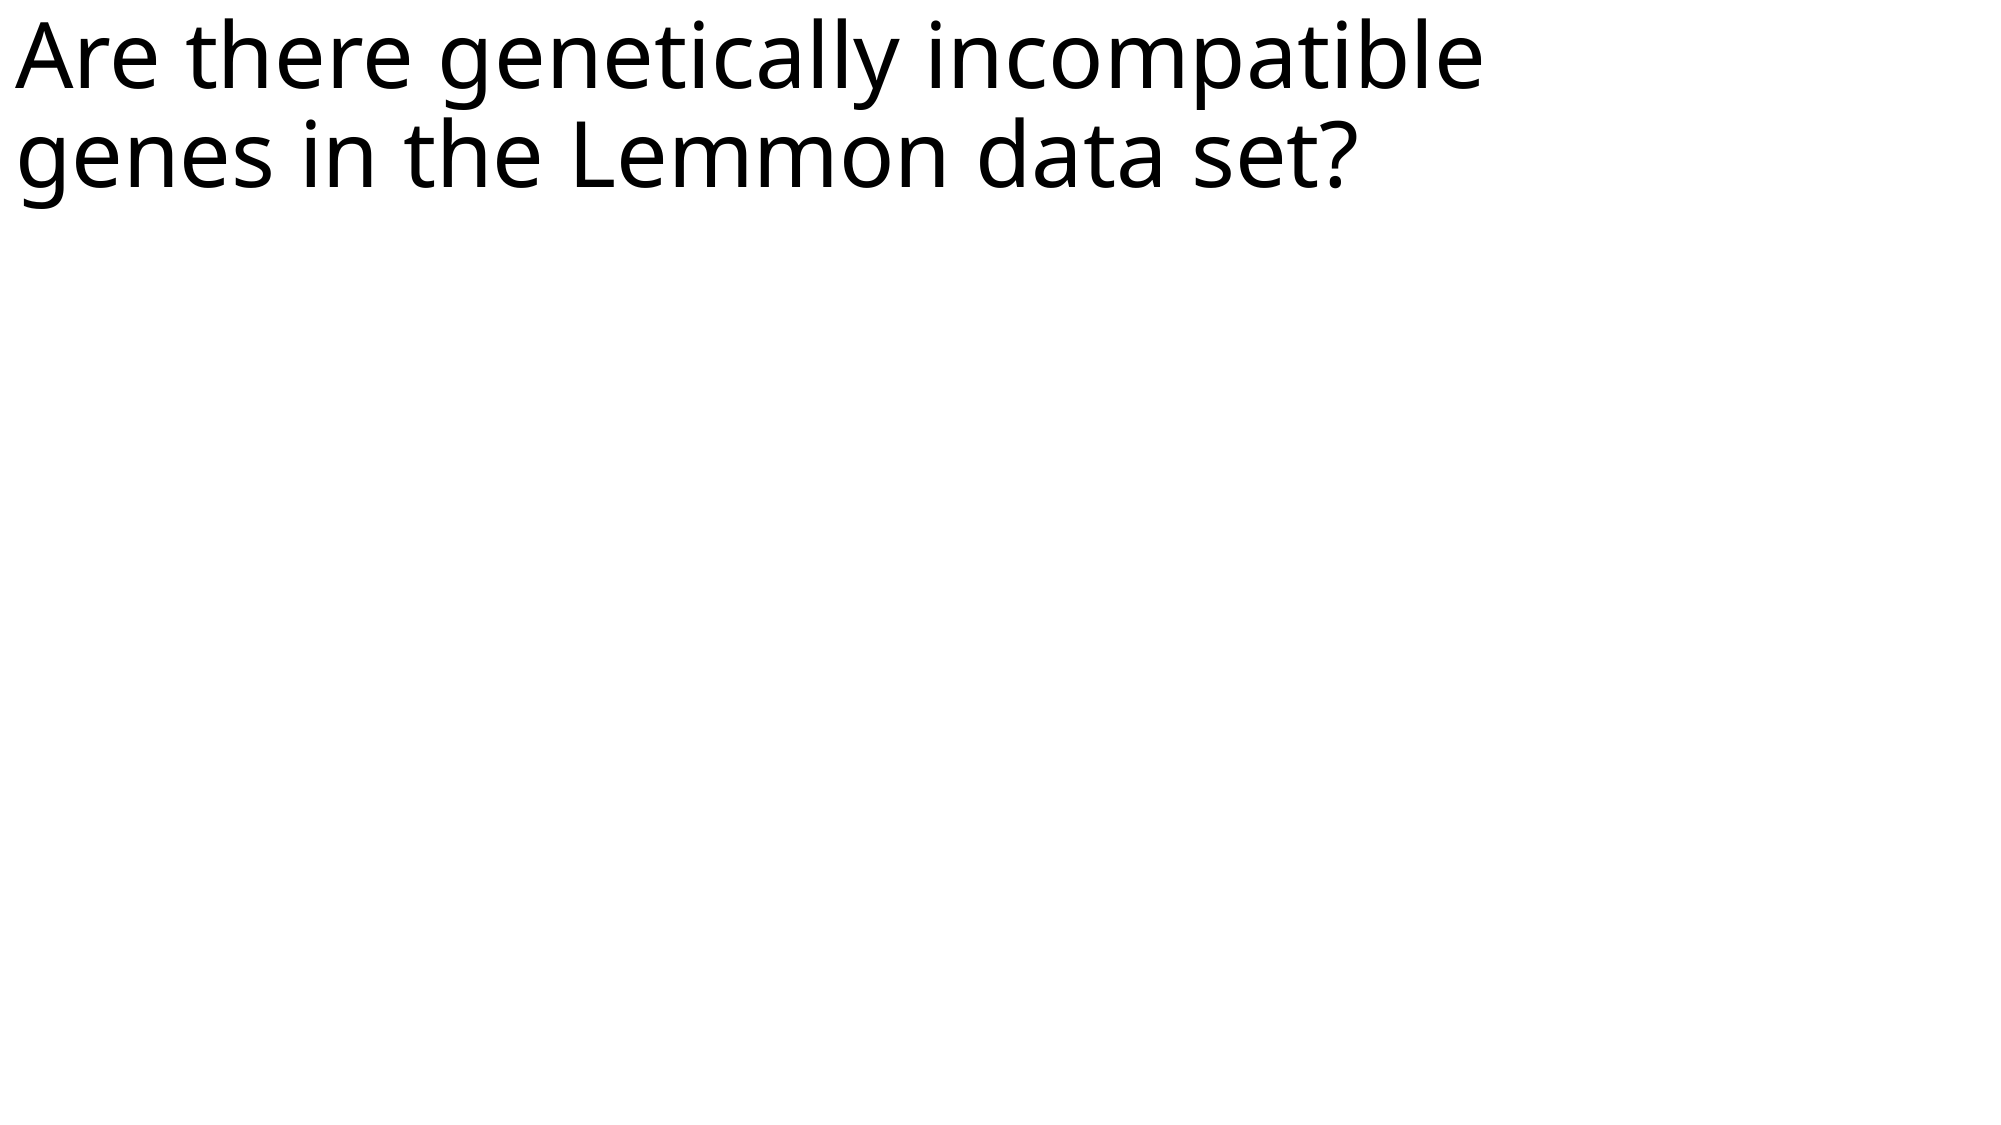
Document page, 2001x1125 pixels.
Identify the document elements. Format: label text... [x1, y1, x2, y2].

title Are there genetically incompatible genes in the Lemmon data set? [0, 0, 1725, 218]
